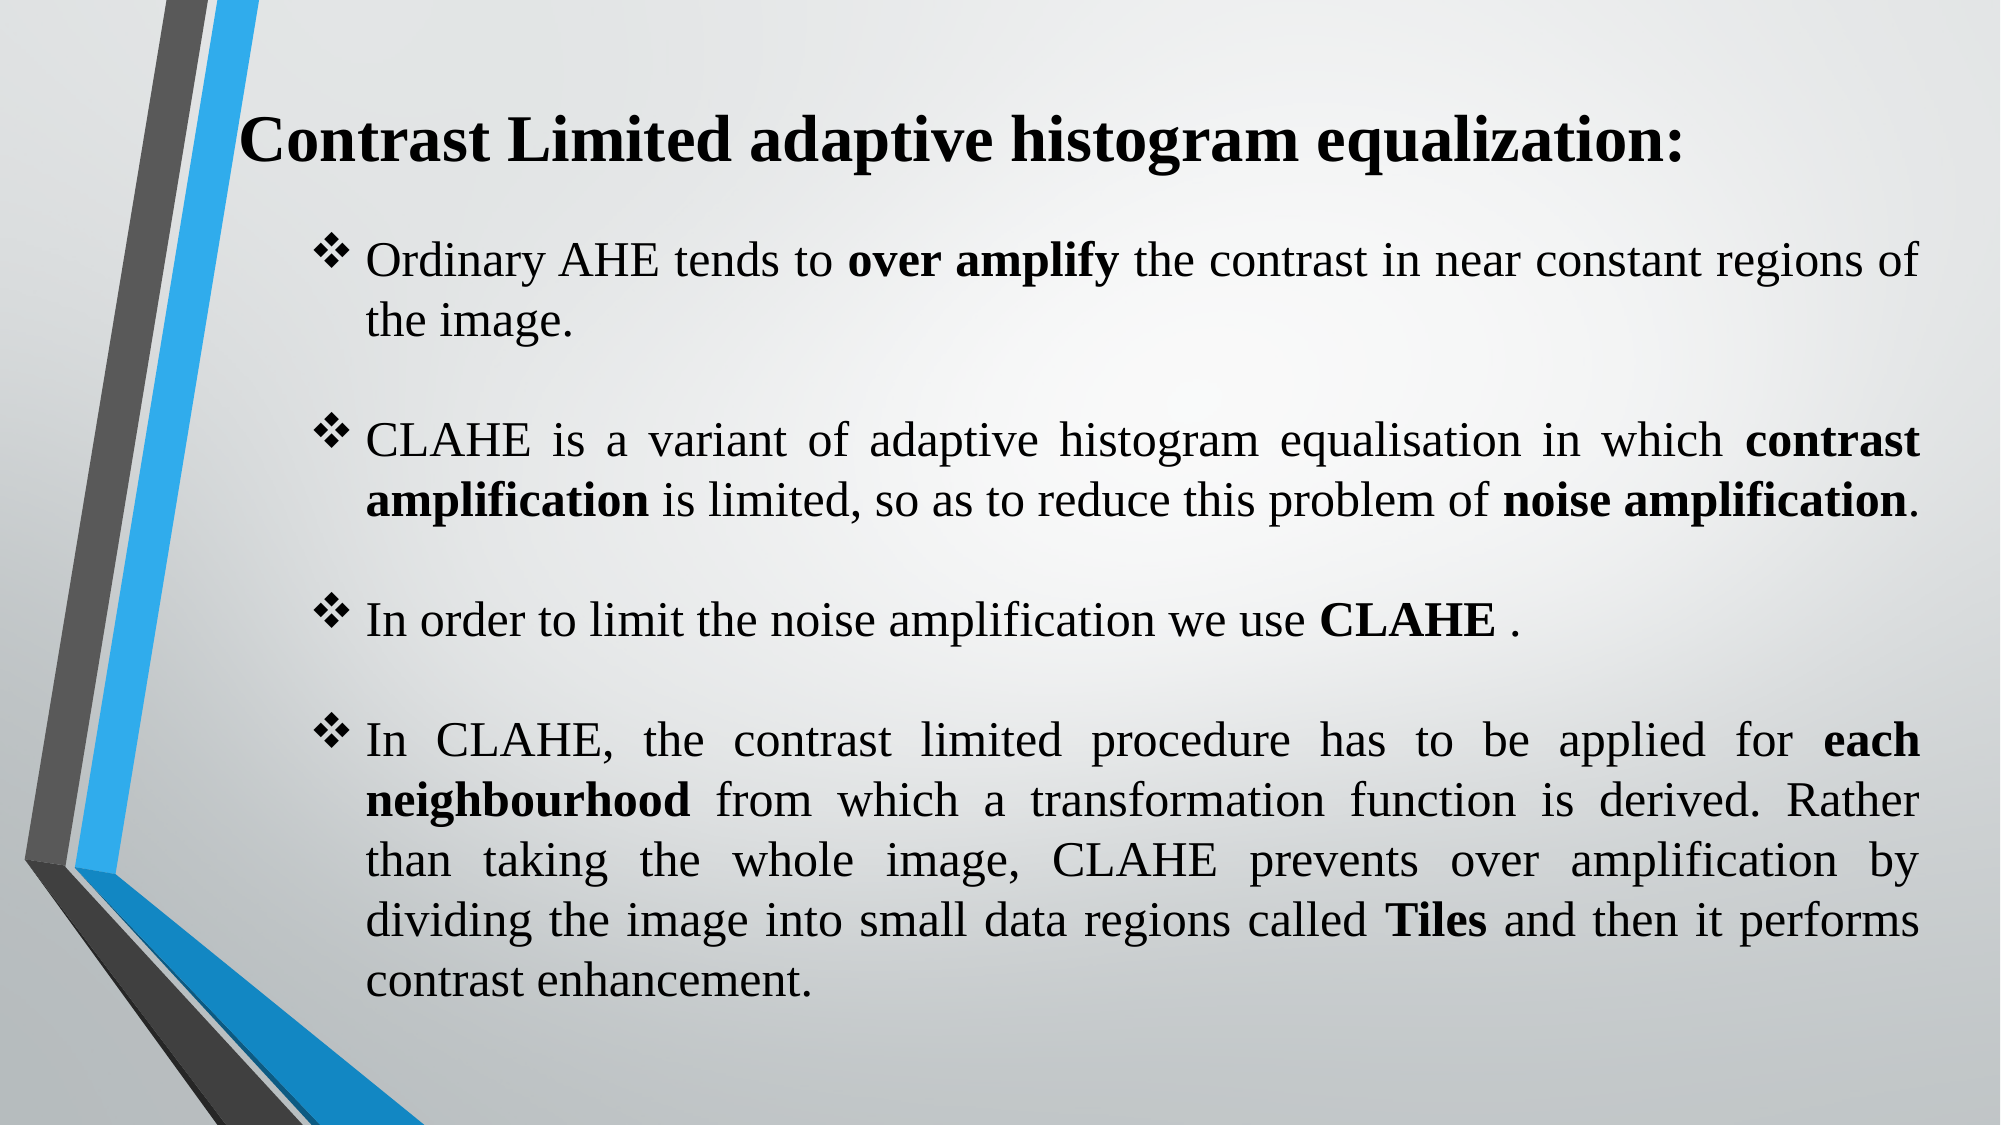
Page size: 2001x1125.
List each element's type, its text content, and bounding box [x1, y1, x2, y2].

text_box Contrast Limited adaptive histogram equalization: [223, 86, 1752, 182]
text_box Ordinary AHE tends to over amplify the contrast in near constant regions of the image. CLAHE is a variant of adaptive histogram equalisation in which contrast amplification is limited, so as to reduce this problem of noise amplification. In order to limit the noise amplification we use CLAHE . In CLAHE, the contrast limited procedure has to be applied for each neighbourhood from which a transformation function is derived. Rather than taking the whole image, CLAHE prevents over amplification by dividing the image into small data regions called Tiles and then it performs contrast enhancement. [294, 219, 1936, 1015]
